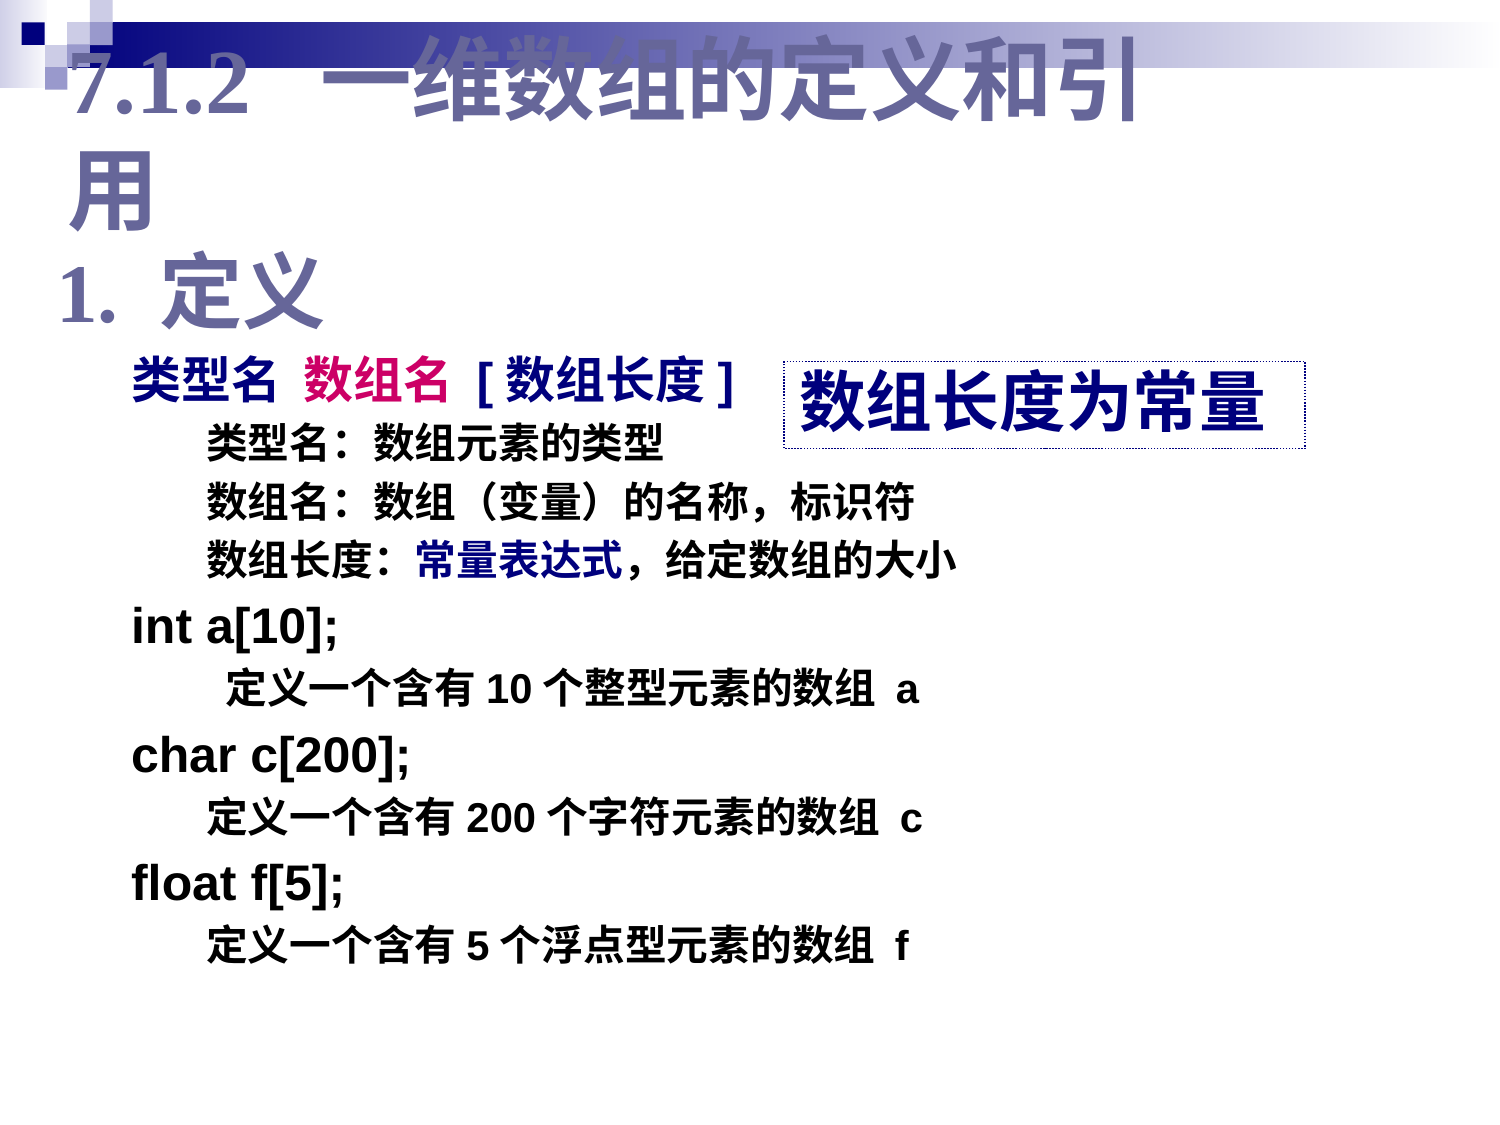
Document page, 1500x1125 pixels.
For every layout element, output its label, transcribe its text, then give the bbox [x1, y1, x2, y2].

list 1. 定义 类型名 数组名 [数组长度] 类型名：数组元素的类型 数组名：数组（变量）的名称，标识符 数组长度：常量表达式，给定数组的大小 int a[10]; 定义一个含有10个整型元素的数组 a char c[200]; 定义一个含有200个字符元素的数组 c float f[5]; 定义一个含有5个浮点型元素的数组 f [41, 231, 1435, 1024]
text_box 数组长度为常量 [784, 361, 1306, 449]
title 7.1.2 一维数组的定义和引用 [53, 66, 1241, 198]
